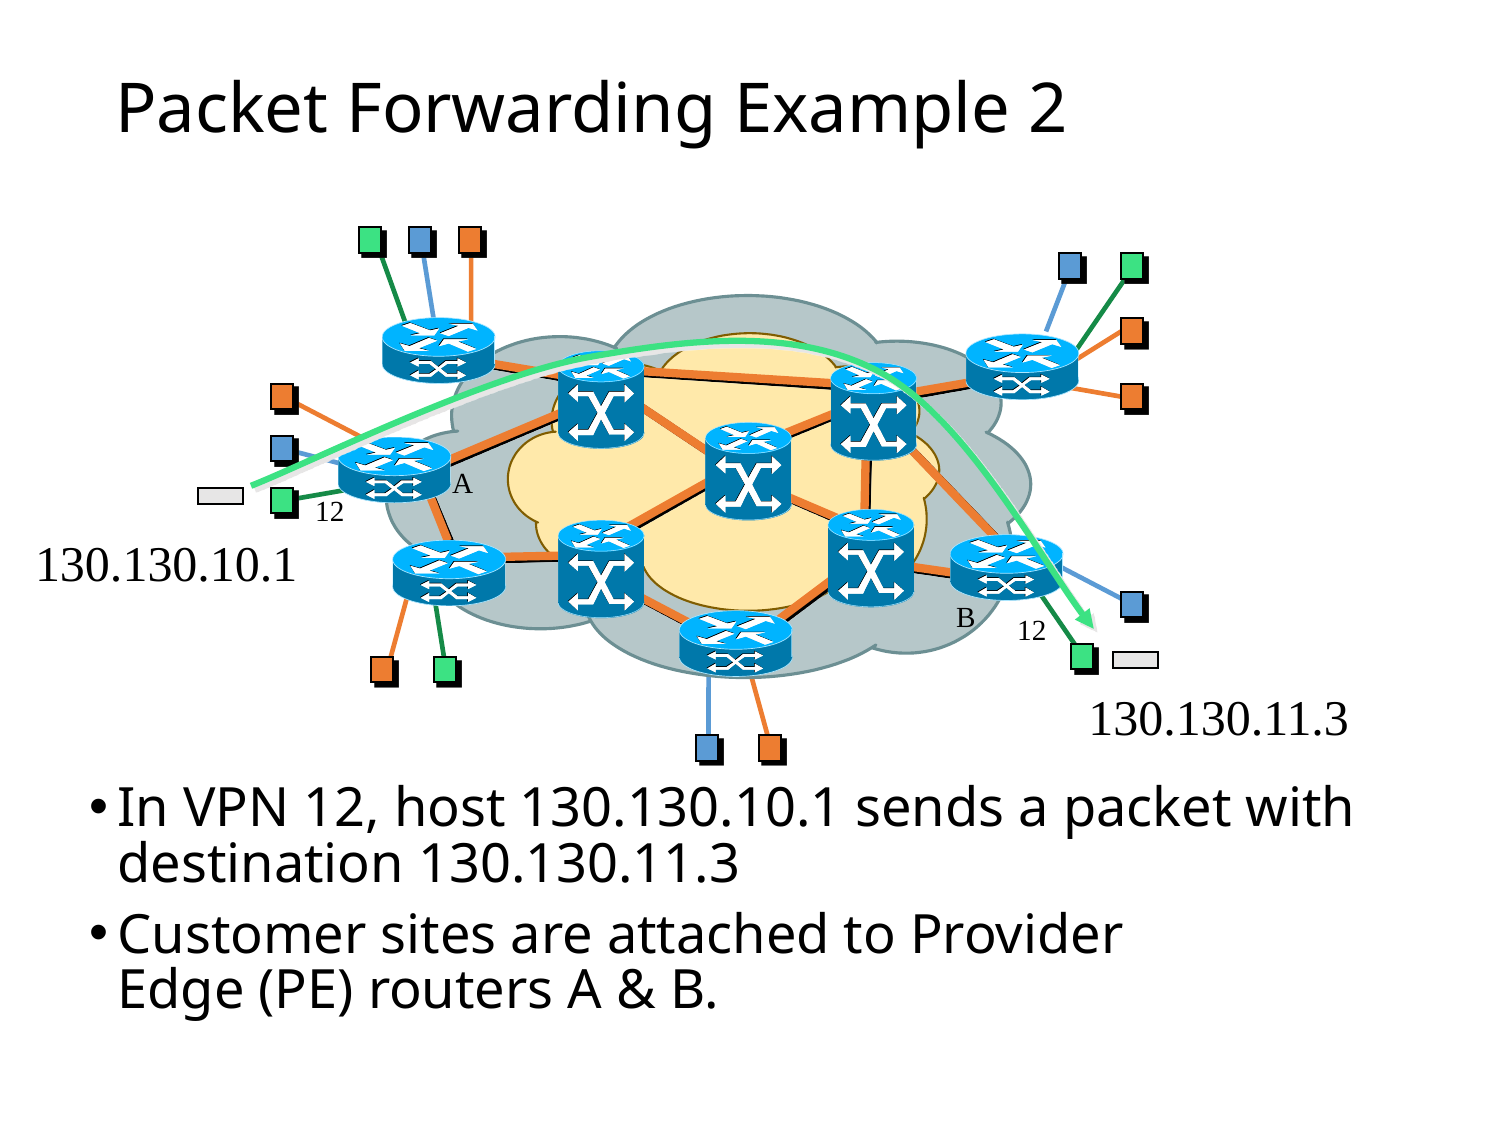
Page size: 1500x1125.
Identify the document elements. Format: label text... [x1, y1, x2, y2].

list In VPN 12, host 130.130.10.1 sends a packet with destination 130.130.11.3 Customer sites are attached to Provider Edge (PE) routers A & B. [74, 775, 1424, 1082]
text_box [41, 227, 1343, 761]
title Packet Forwarding Example 2 [100, 41, 1351, 180]
